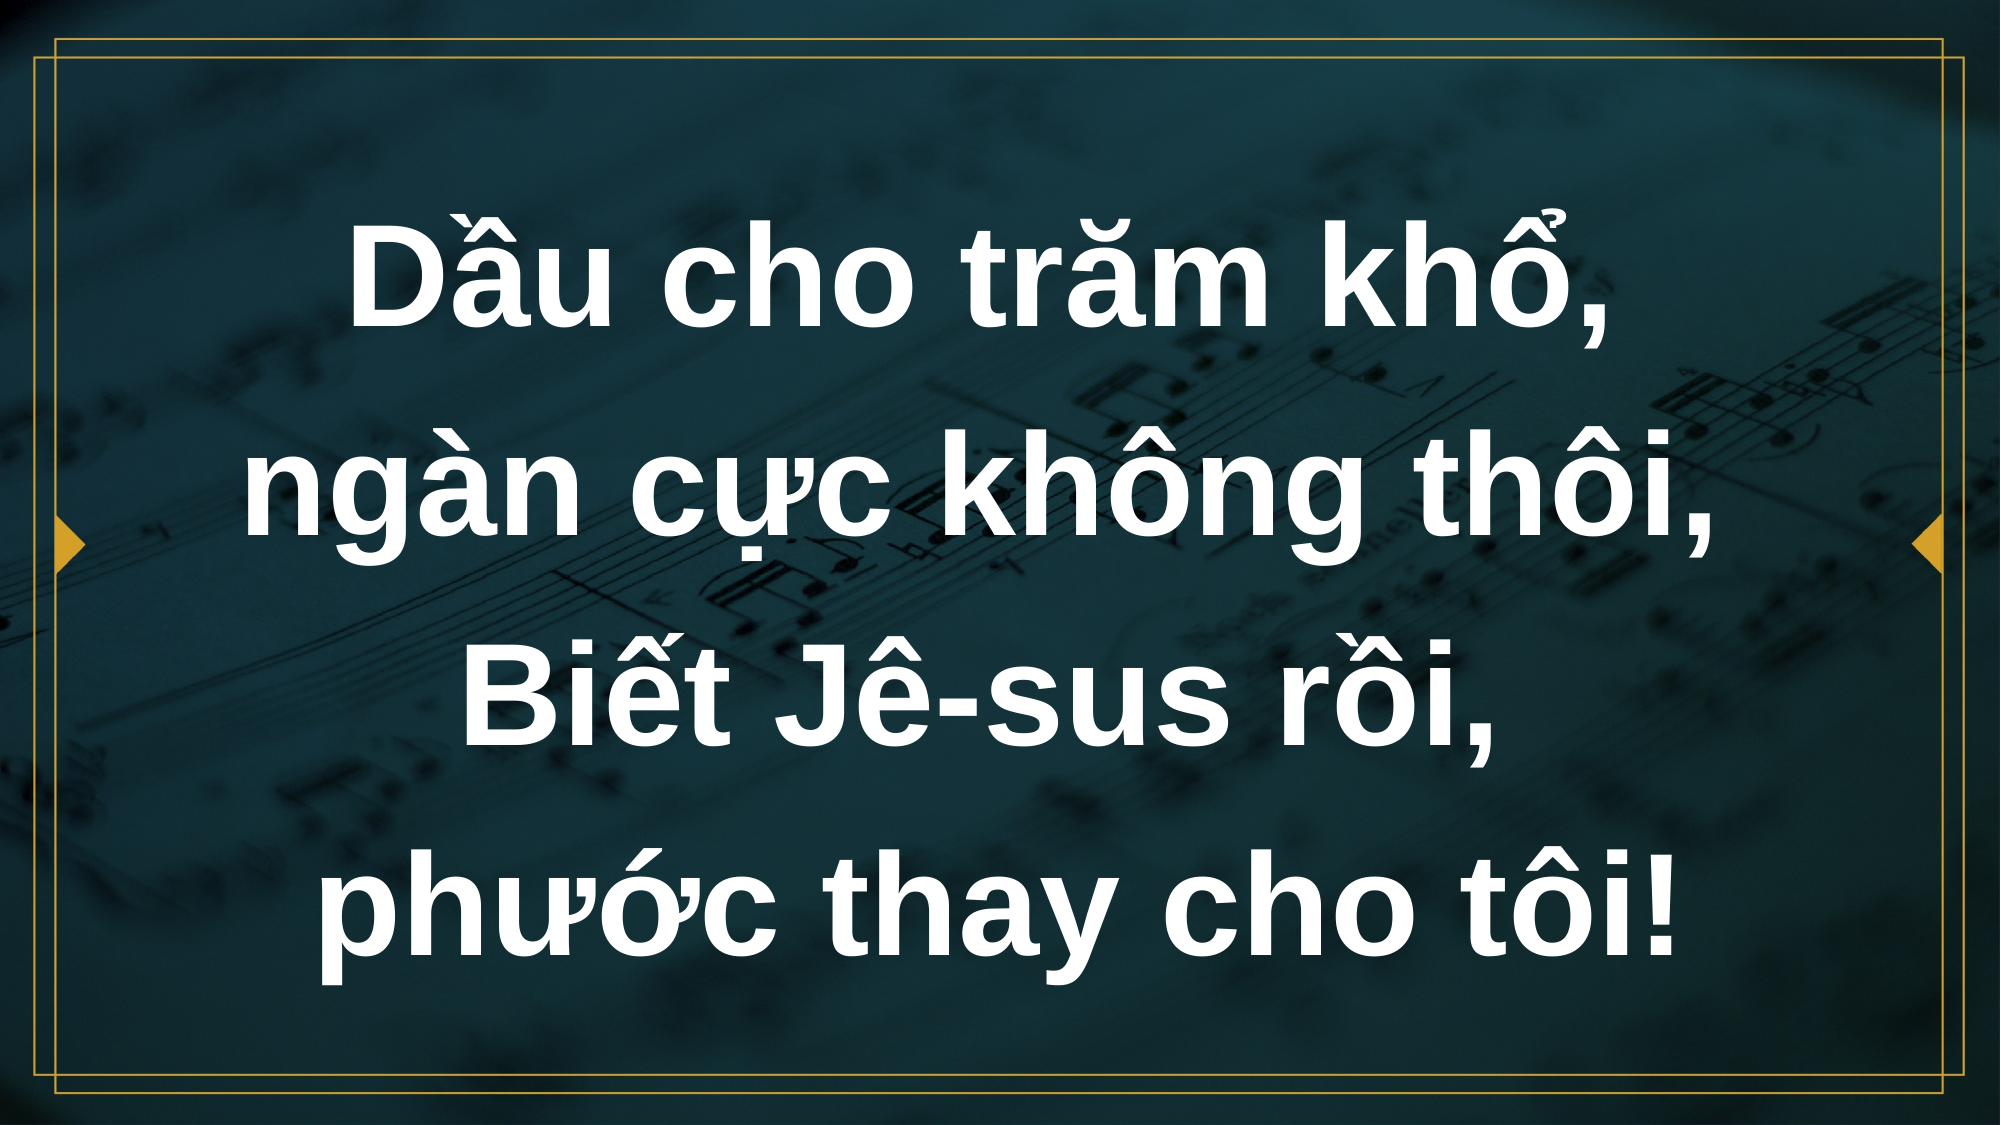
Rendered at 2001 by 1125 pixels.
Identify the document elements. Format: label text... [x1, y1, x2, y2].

title Dầu cho trăm khổ, ngàn cực không thôi, Biết Jê-sus rồi, phước thay cho tôi! [55, 53, 1945, 1077]
picture [0, 0, 2000, 1125]
